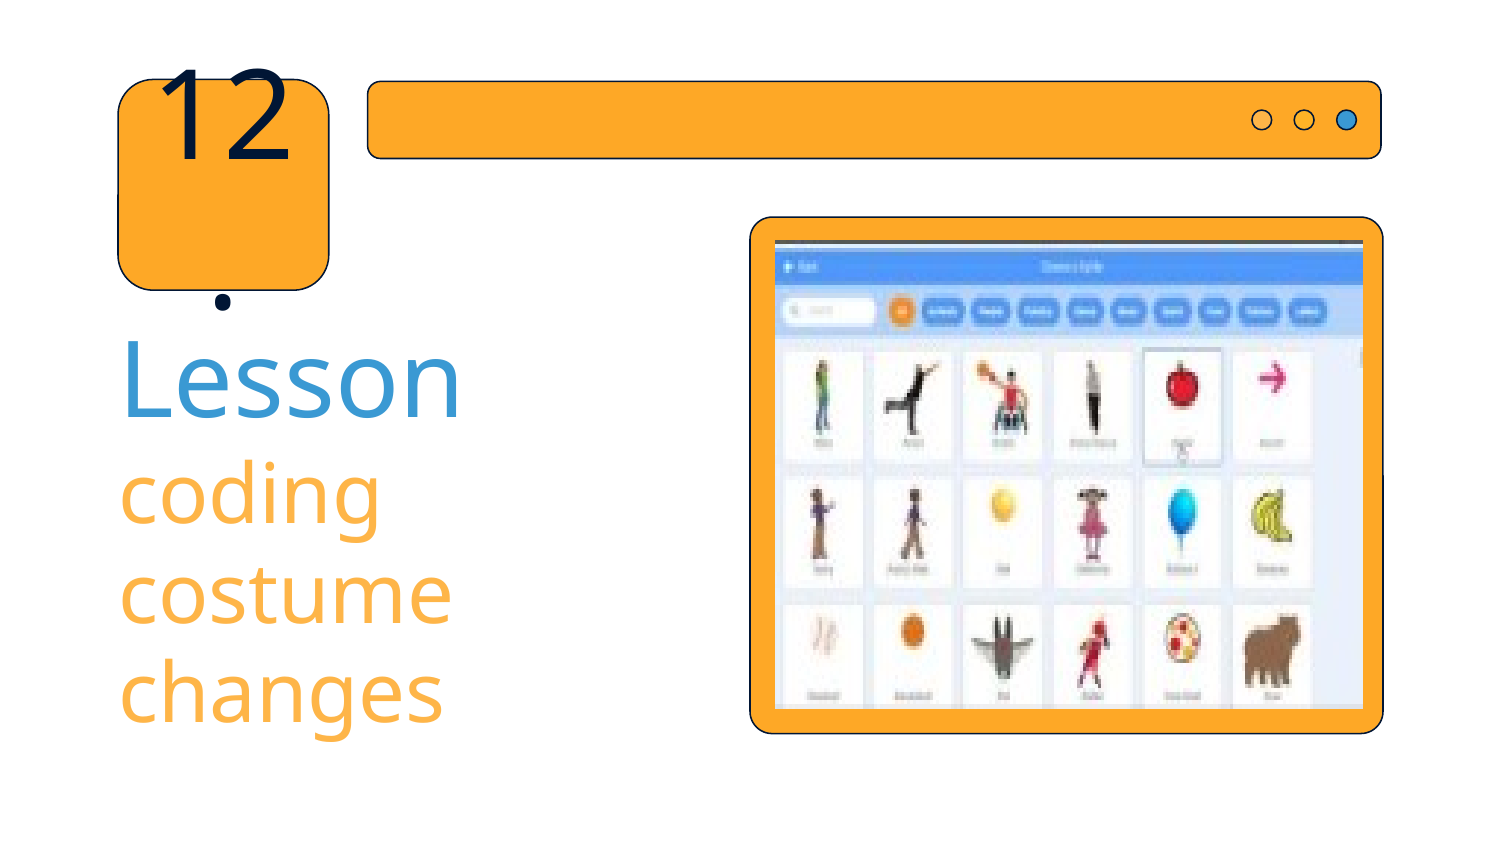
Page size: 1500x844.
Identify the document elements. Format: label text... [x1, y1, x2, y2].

text_box [367, 81, 1382, 159]
text_box [117, 79, 329, 291]
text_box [1251, 109, 1357, 131]
title 12. [145, 107, 302, 263]
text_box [774, 239, 1364, 710]
text_box [750, 217, 1384, 734]
title Lesson coding costume changes [118, 372, 733, 673]
